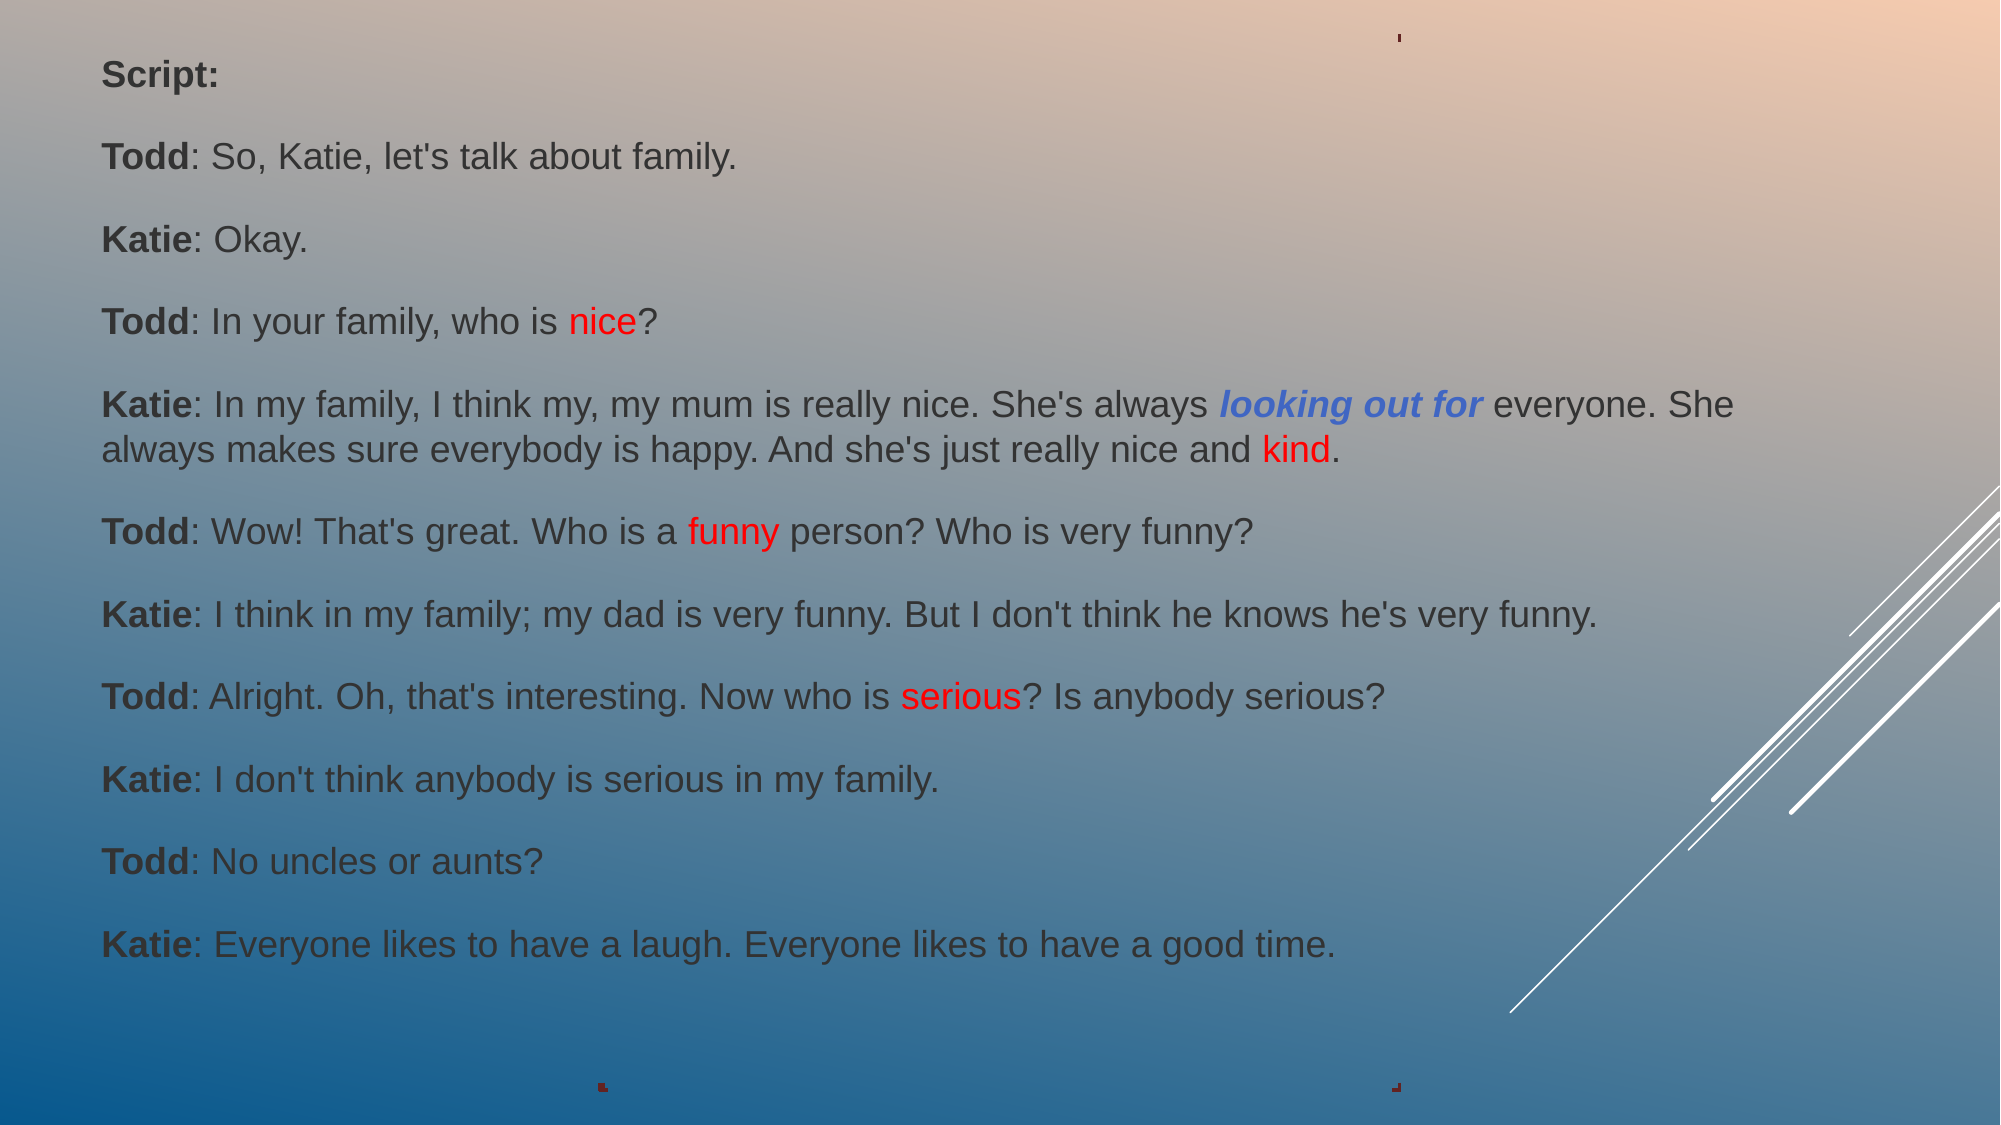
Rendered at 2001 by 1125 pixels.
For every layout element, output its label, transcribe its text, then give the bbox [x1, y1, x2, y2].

text_box Script: Todd: So, Katie, let's talk about family. Katie: Okay. Todd: In your family, who is nice? Katie: In my family, I think my, my mum is really nice. She's always looking out for everyone. She always makes sure everybody is happy. And she's just really nice and kind. Todd: Wow! That's great. Who is a funny person? Who is very funny? Katie: I think in my family; my dad is very funny. But I don't think he knows he's very funny. Todd: Alright. Oh, that's interesting. Now who is serious? Is anybody serious? Katie: I don't think anybody is serious in my family. Todd: No uncles or aunts? Katie: Everyone likes to have a laugh. Everyone likes to have a good time. [86, 42, 1772, 1055]
